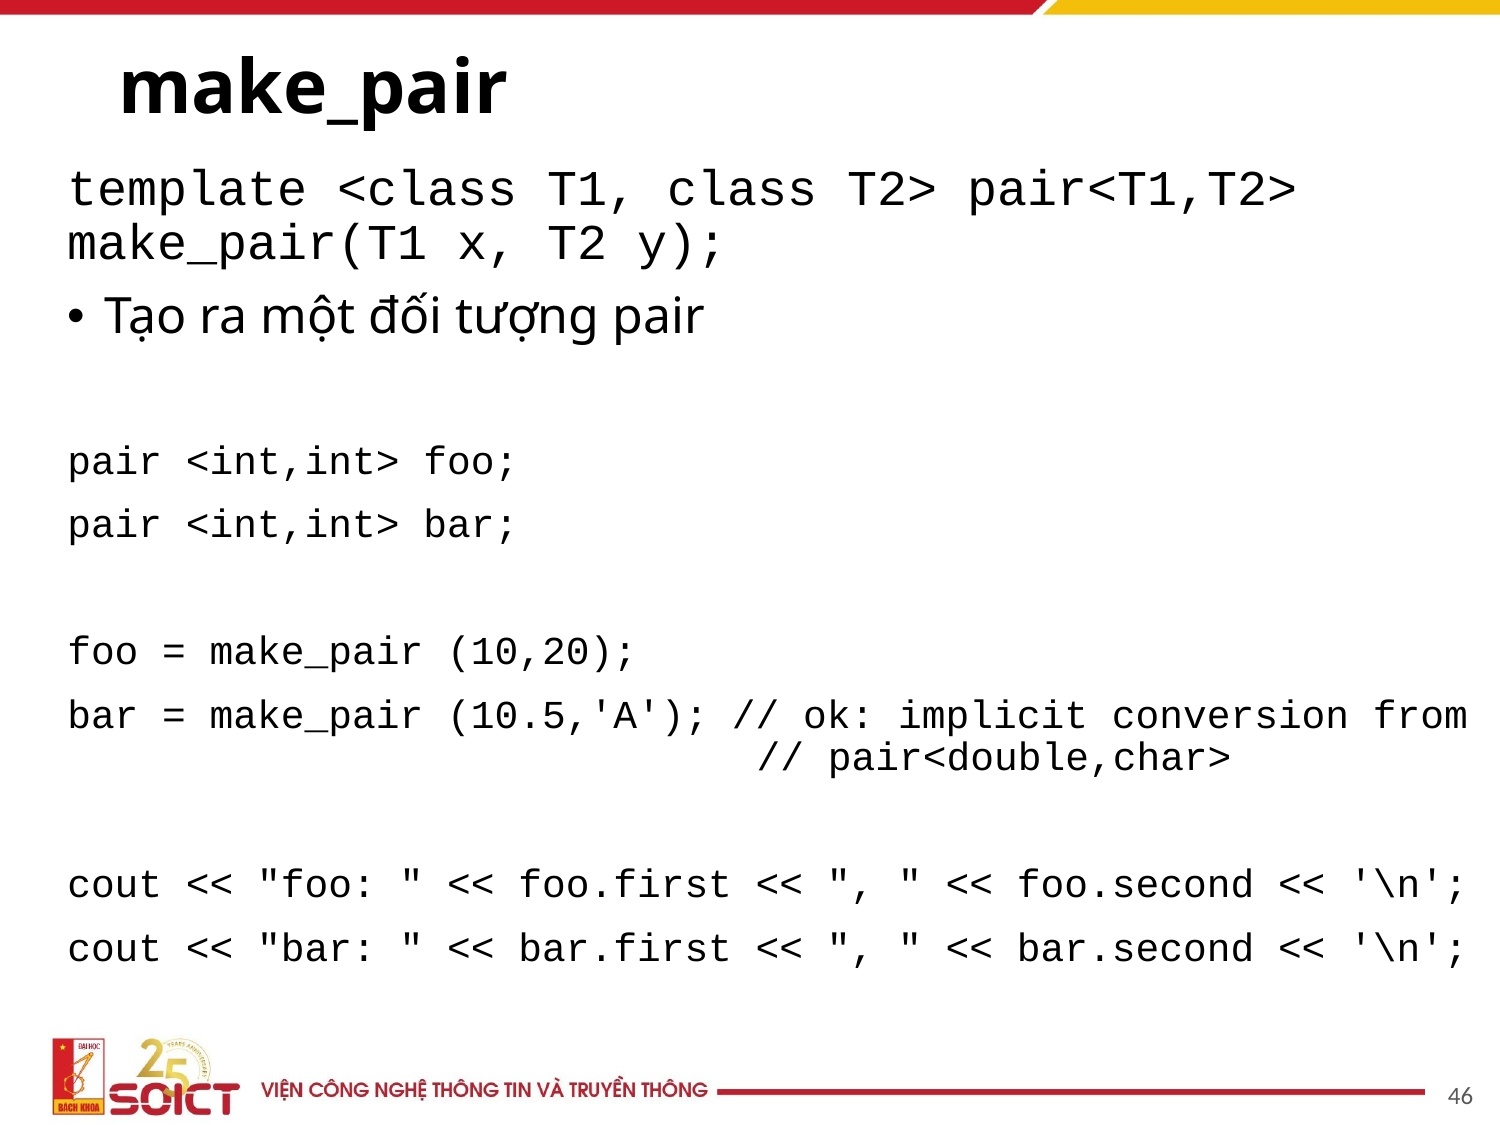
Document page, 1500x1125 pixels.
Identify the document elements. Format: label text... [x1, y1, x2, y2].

title make_pair [103, 24, 1397, 154]
picture [0, 0, 1500, 1125]
slide_number ‹#› [1300, 1065, 1489, 1125]
list template <class T1, class T2> pair<T1,T2> make_pair(T1 x, T2 y); Tạo ra một đối tượng pair pair <int,int> foo; pair <int,int> bar; foo = make_pair (10,20); bar = make_pair (10.5,'A'); // ok: implicit conversion from // pair<double,char> cout << "foo: " << foo.first << ", " << foo.second << '\n'; cout << "bar: " << bar.first << ", " << bar.second << '\n'; [52, 154, 1500, 1009]
